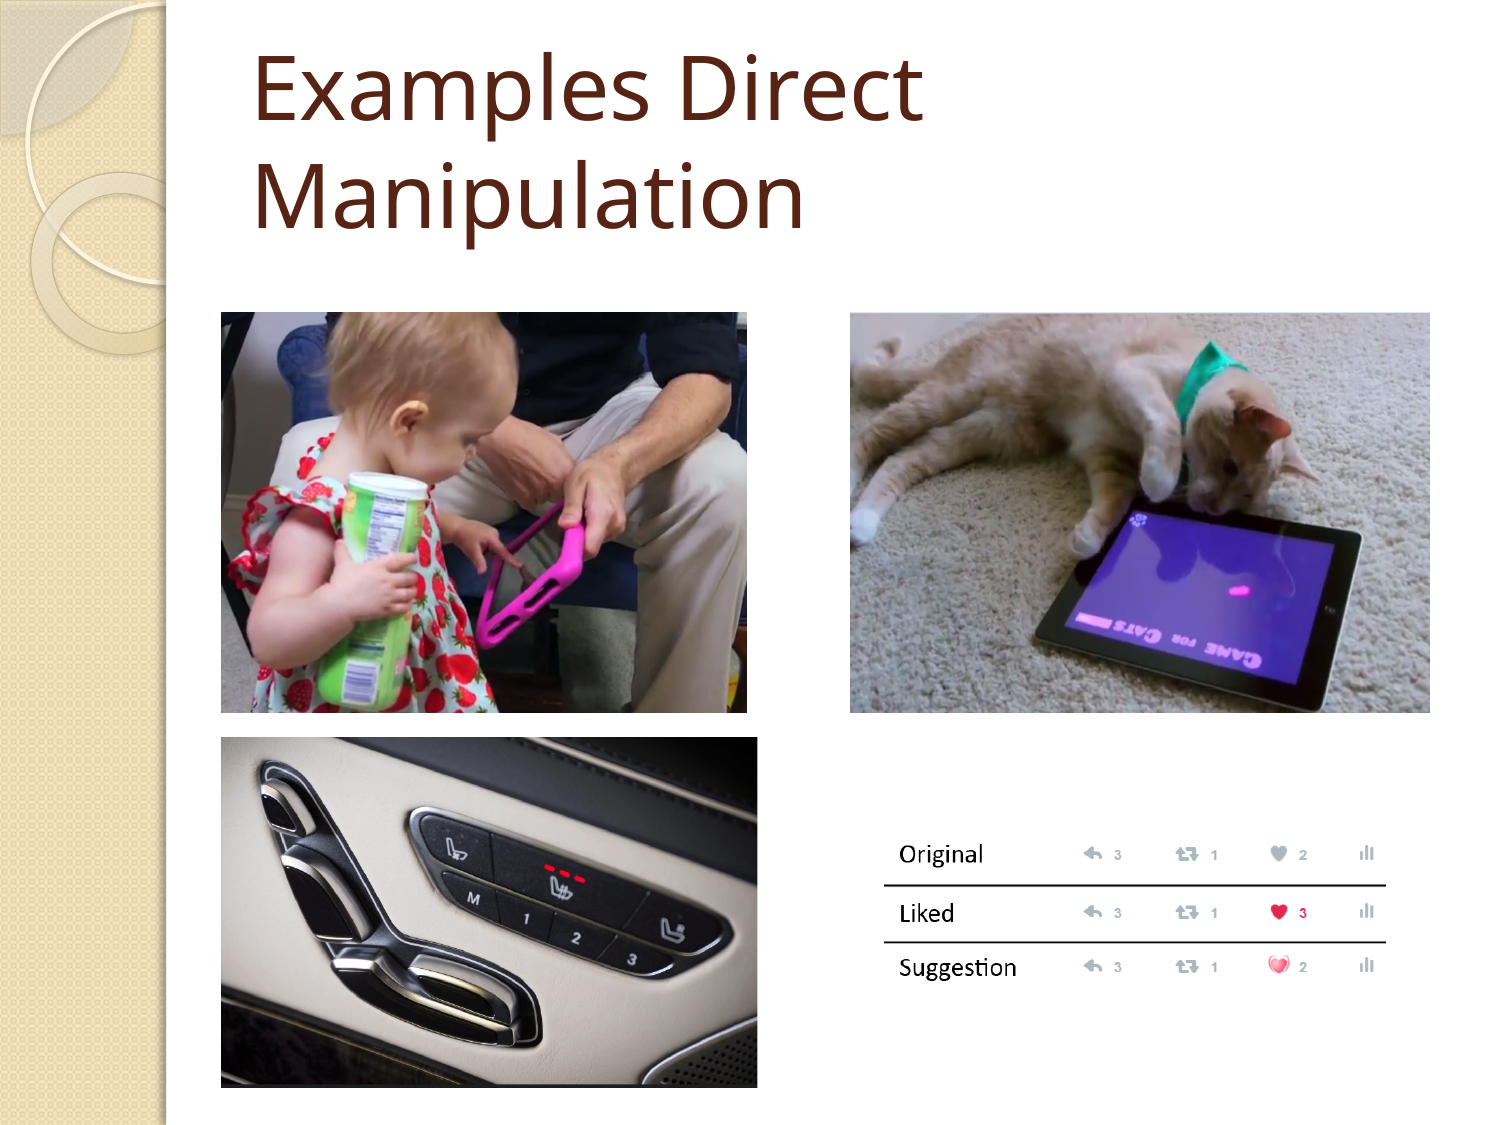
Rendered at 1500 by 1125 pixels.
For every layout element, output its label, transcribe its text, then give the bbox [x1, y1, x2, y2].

picture [884, 824, 1386, 993]
title Examples Direct Manipulation [235, 45, 1466, 233]
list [220, 312, 747, 713]
picture [220, 737, 758, 1088]
picture [850, 312, 1431, 713]
